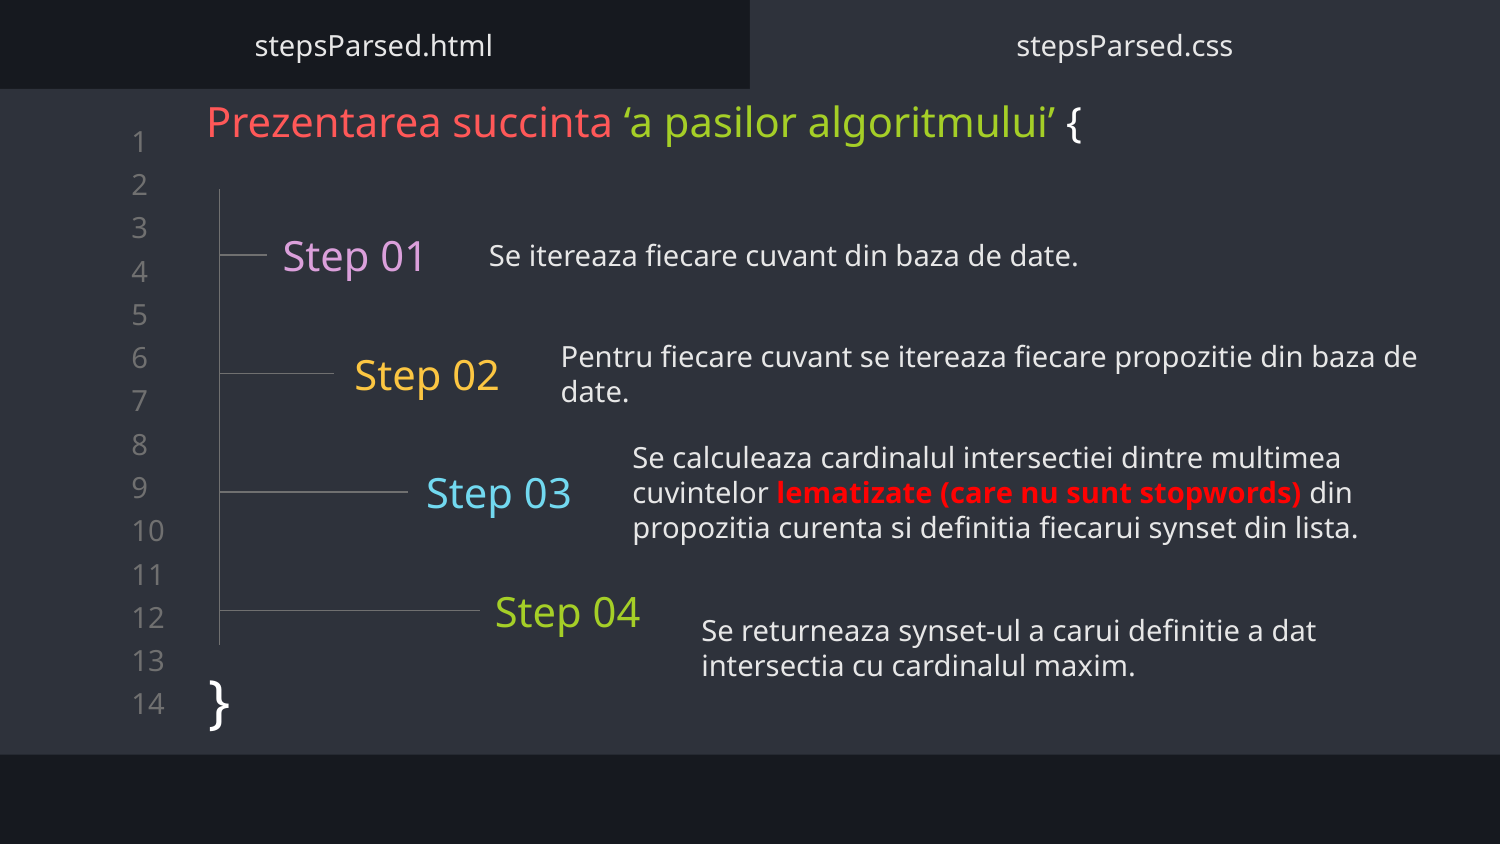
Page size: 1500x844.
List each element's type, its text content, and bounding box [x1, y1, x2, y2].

text_box Pentru fiecare cuvant se itereaza fiecare propozitie din baza de date. [545, 325, 1469, 422]
text_box Se calculeaza cardinalul intersectiei dintre multimea cuvintelor lematizate (care nu sunt stopwords) din propozitia curenta si definitia fiecarui synset din lista. [617, 443, 1500, 540]
text_box [210, 365, 215, 382]
text_box Step 01 [267, 206, 473, 303]
text_box Step 04 [479, 562, 693, 659]
text_box [210, 483, 215, 501]
text_box Step 03 [410, 443, 617, 540]
subtitle stepsParsed.css [750, 15, 1500, 74]
text_box [224, 483, 229, 491]
title Prezentarea succinta ‘a pasilor algoritmului’ { [191, 80, 1387, 170]
text_box Se itereaza fiecare cuvant din baza de date. [473, 206, 1318, 303]
text_box Step 02 [339, 325, 545, 422]
text_box [210, 602, 215, 619]
text_box Se returneaza synset-ul a carui definitie a dat intersectia cu cardinalul maxim. [686, 599, 1469, 696]
text_box } [177, 648, 261, 749]
subtitle stepsParsed.html [0, 15, 749, 74]
